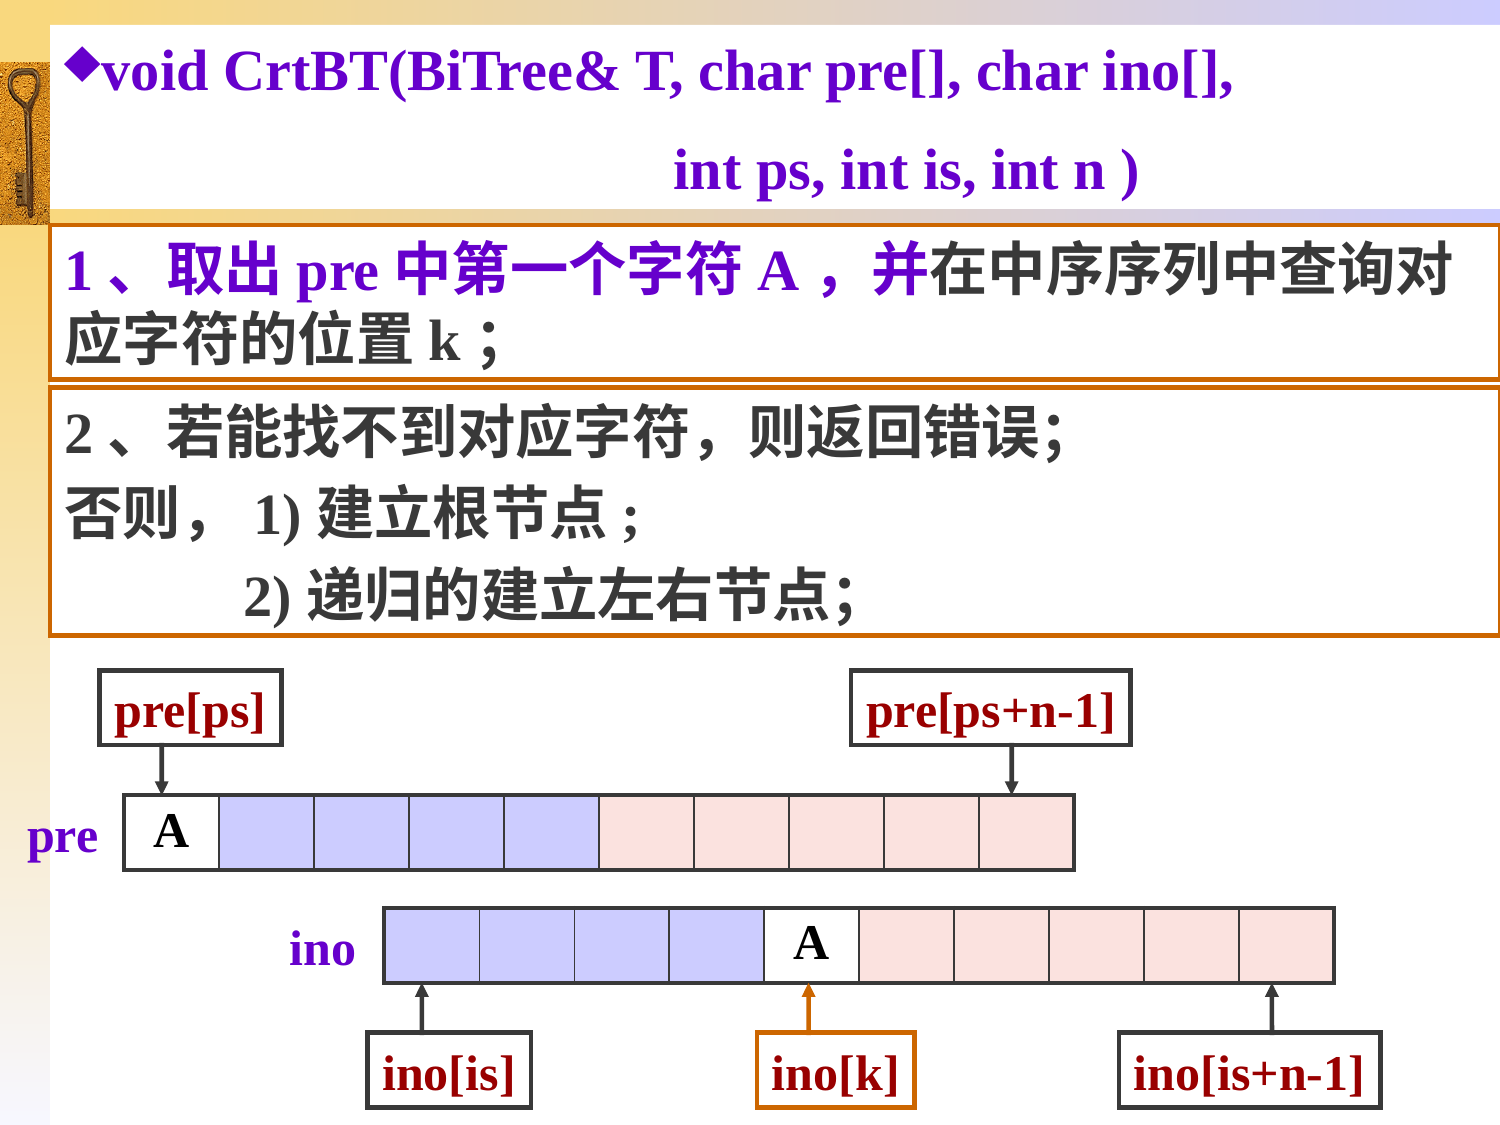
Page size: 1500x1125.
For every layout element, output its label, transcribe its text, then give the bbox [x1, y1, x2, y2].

text_box pre [12, 795, 114, 870]
table_header [505, 805, 598, 868]
table_header [695, 805, 788, 868]
table_header [860, 910, 953, 981]
table_header [790, 805, 883, 868]
table_header [575, 910, 668, 981]
table_header [1240, 910, 1332, 981]
text_box ino [274, 907, 372, 983]
table_header A [126, 805, 218, 868]
table_header [1050, 910, 1143, 981]
table_header [220, 805, 313, 868]
table_header [315, 805, 408, 868]
table_header [955, 910, 1048, 981]
text_box 1、取出pre中第一个字符A，并在中序序列中查询对应字符的位置k； [50, 224, 1500, 380]
text_box [50, 662, 1500, 1125]
table_header [386, 910, 479, 981]
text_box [364, 982, 753, 1113]
picture [0, 62, 50, 225]
table_header [885, 805, 978, 868]
table_header [980, 805, 1072, 868]
table_header [480, 910, 574, 981]
text_box void CrtBT(BiTree& T, char pre[], char ino[], int ps, int is, int n ) [50, 24, 1500, 209]
table_header [1145, 910, 1238, 981]
table_header [600, 805, 693, 868]
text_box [918, 982, 1383, 1113]
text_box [754, 982, 918, 1113]
table_header [670, 910, 763, 981]
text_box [96, 670, 1135, 796]
table_header [410, 805, 503, 868]
text_box 2、若能找不到对应字符，则返回错误； 否则，1)建立根节点; 2)递归的建立左右节点； [50, 387, 1500, 636]
table_header A [765, 910, 858, 980]
